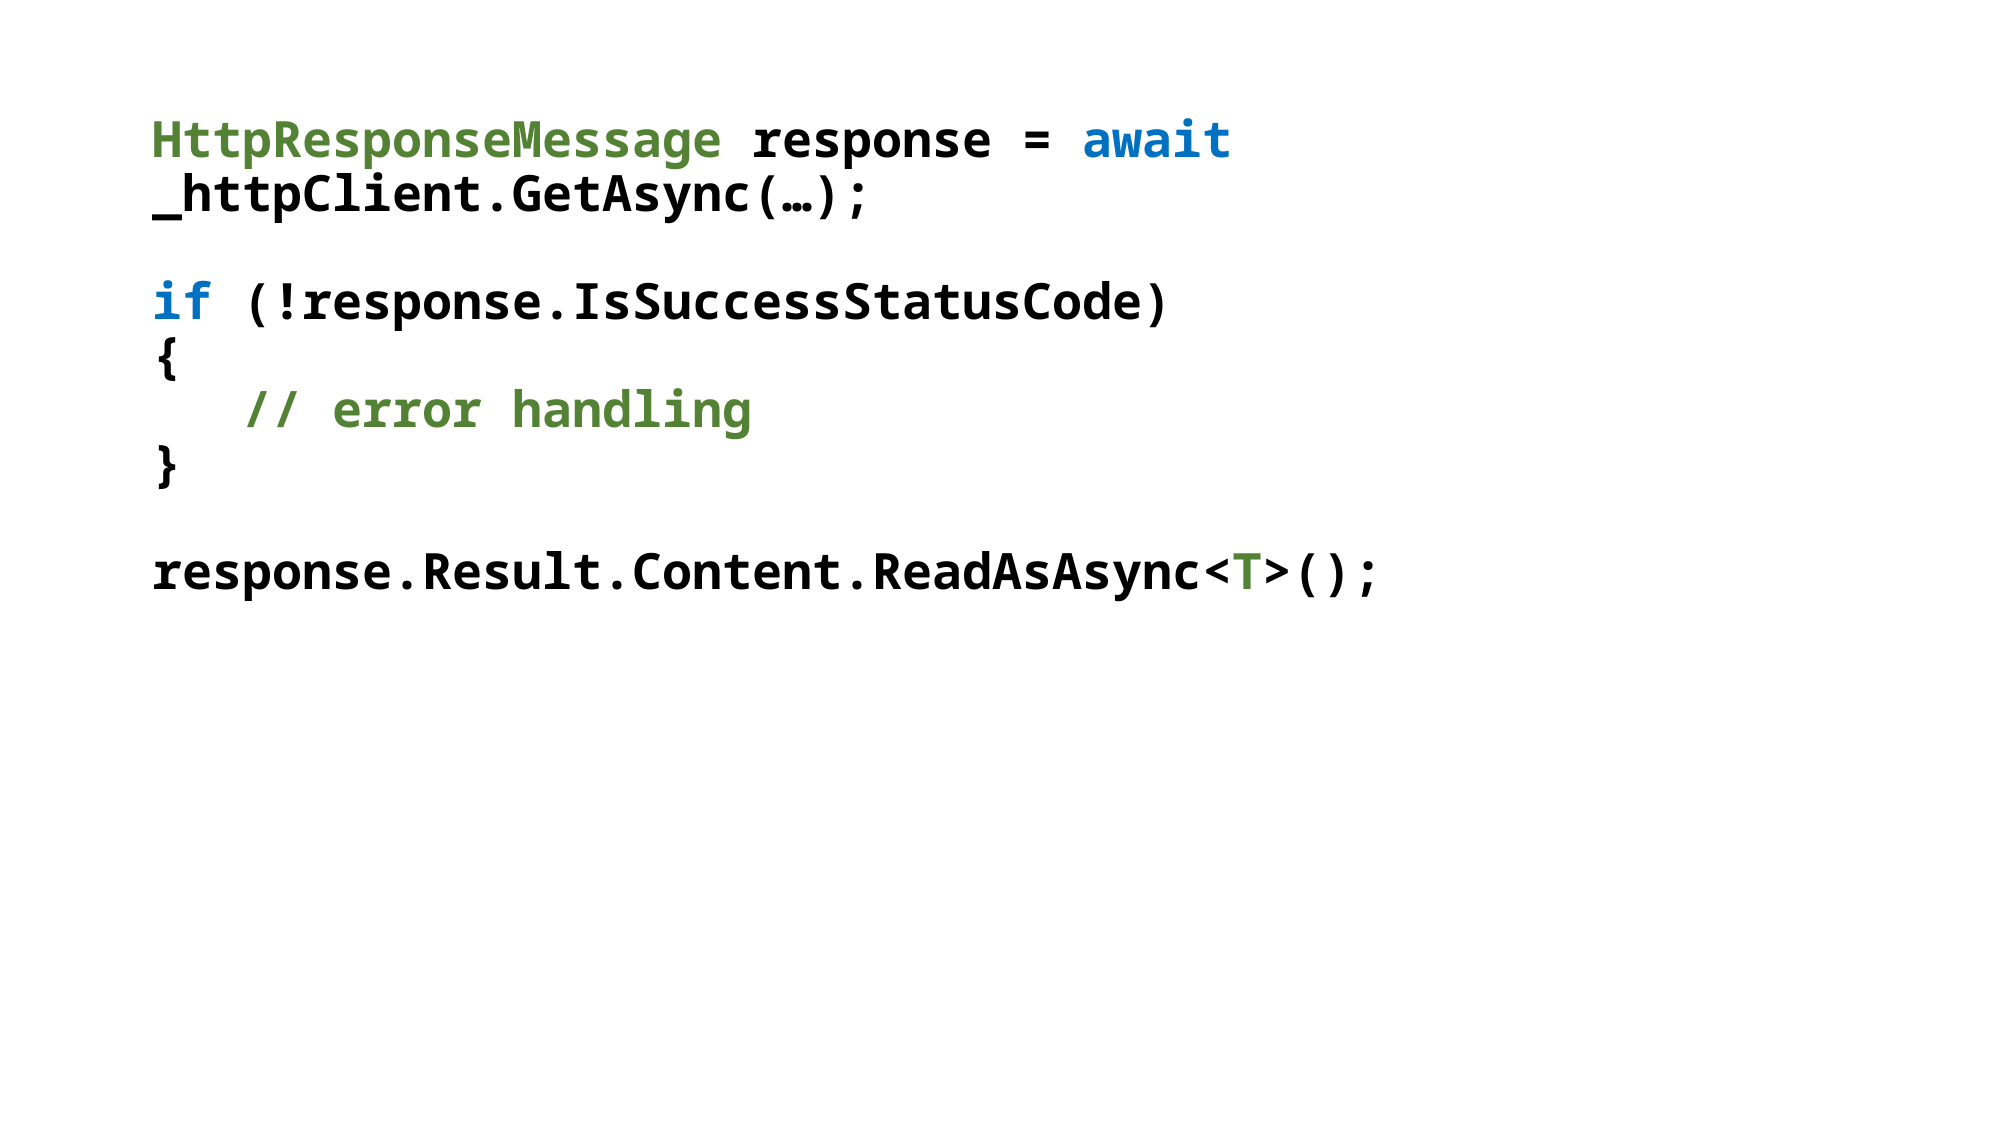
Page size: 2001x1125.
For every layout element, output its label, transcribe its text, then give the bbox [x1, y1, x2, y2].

list HttpResponseMessage response = await _httpClient.GetAsync(…); if (!response.IsSuccessStatusCode) { // error handling } response.Result.Content.ReadAsAsync<T>(); [137, 107, 1863, 821]
